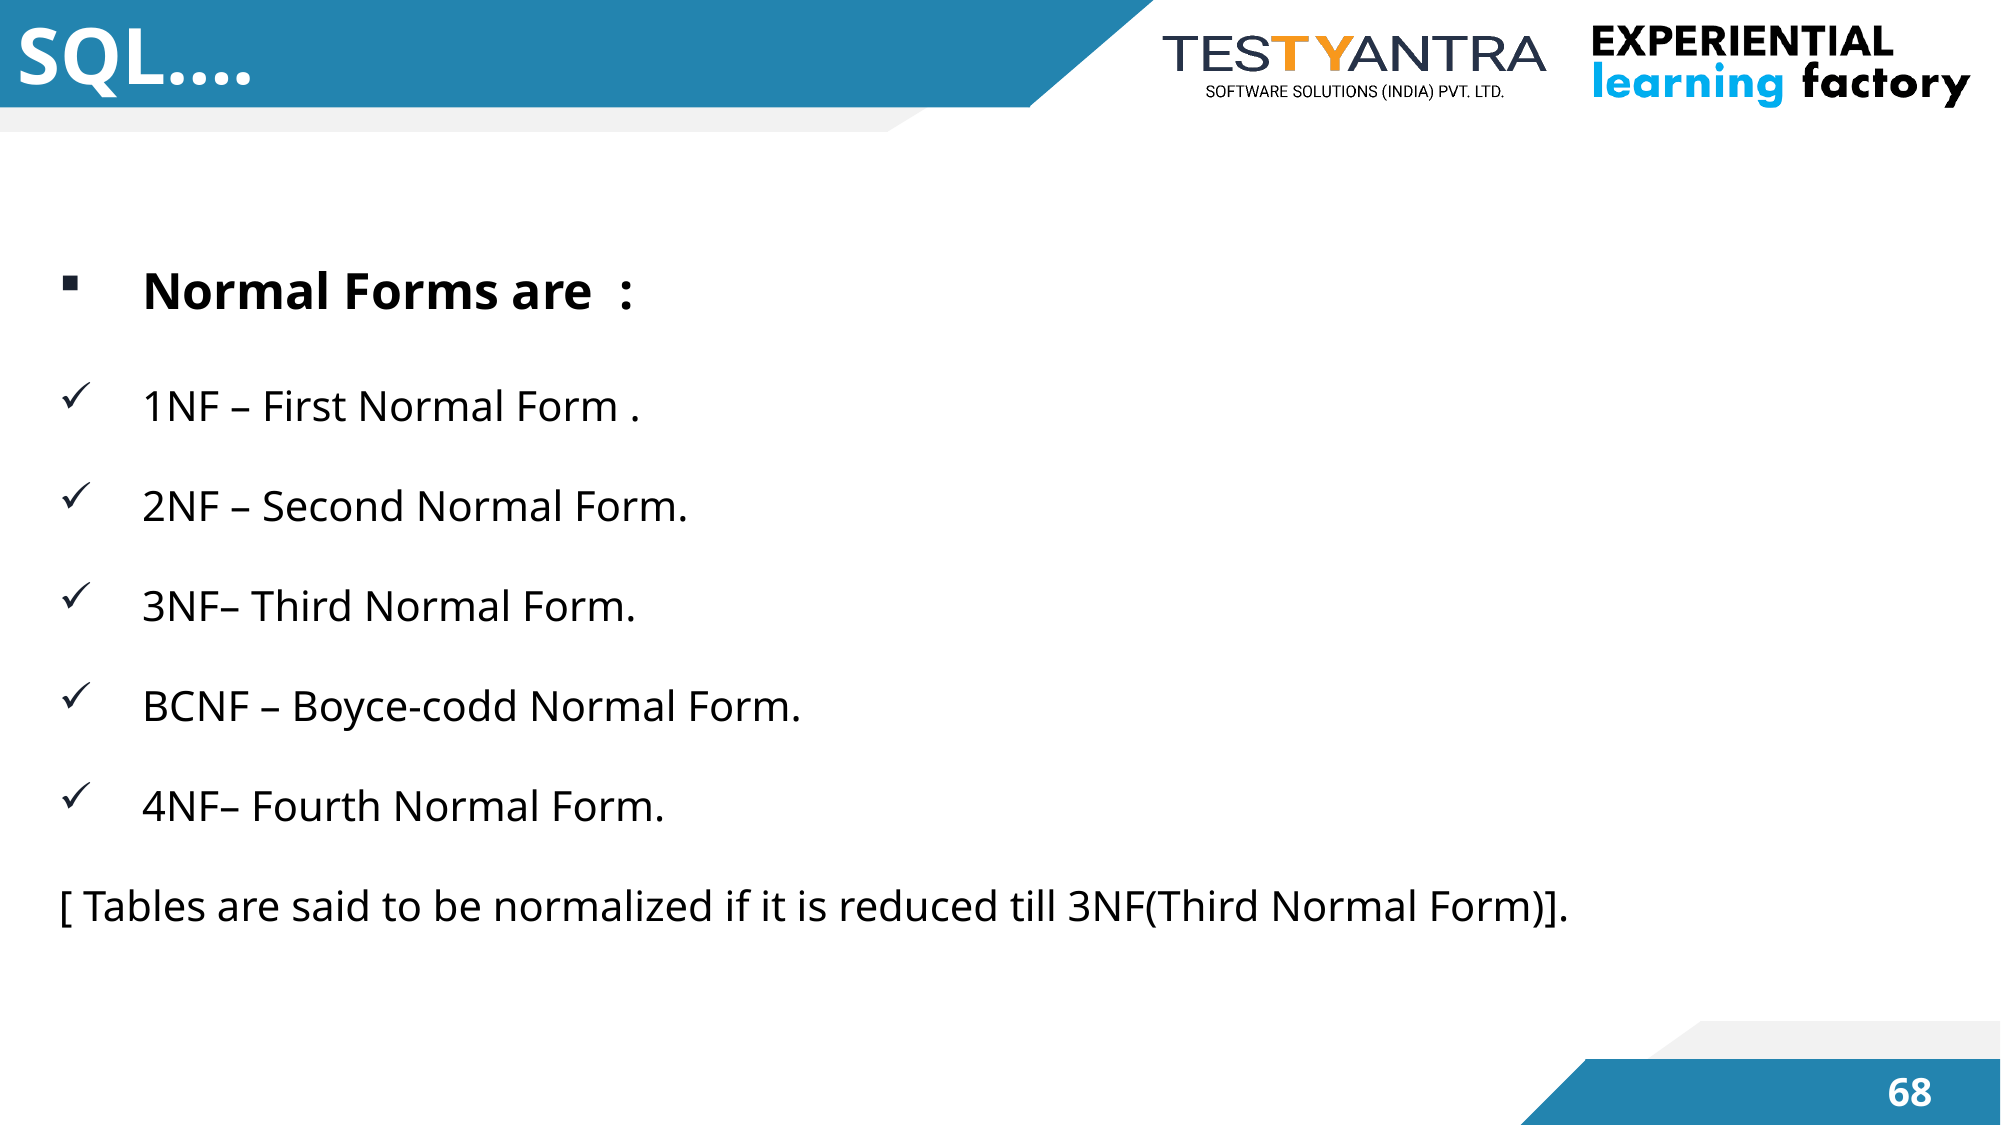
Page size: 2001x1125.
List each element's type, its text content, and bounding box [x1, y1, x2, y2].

slide_number 67 [1844, 1059, 1977, 1125]
title SQL…. [0, 6, 1105, 101]
picture [1156, 14, 1554, 115]
list Normal Forms are : 1NF – First Normal Form . 2NF – Second Normal Form. 3NF– Third Normal Form. BCNF – Boyce-codd Normal Form. 4NF– Fourth Normal Form. [ Tables are said to be normalized if it is reduced till 3NF(Third Normal Form)]. [27, 131, 1936, 1104]
picture [1586, 16, 1977, 113]
